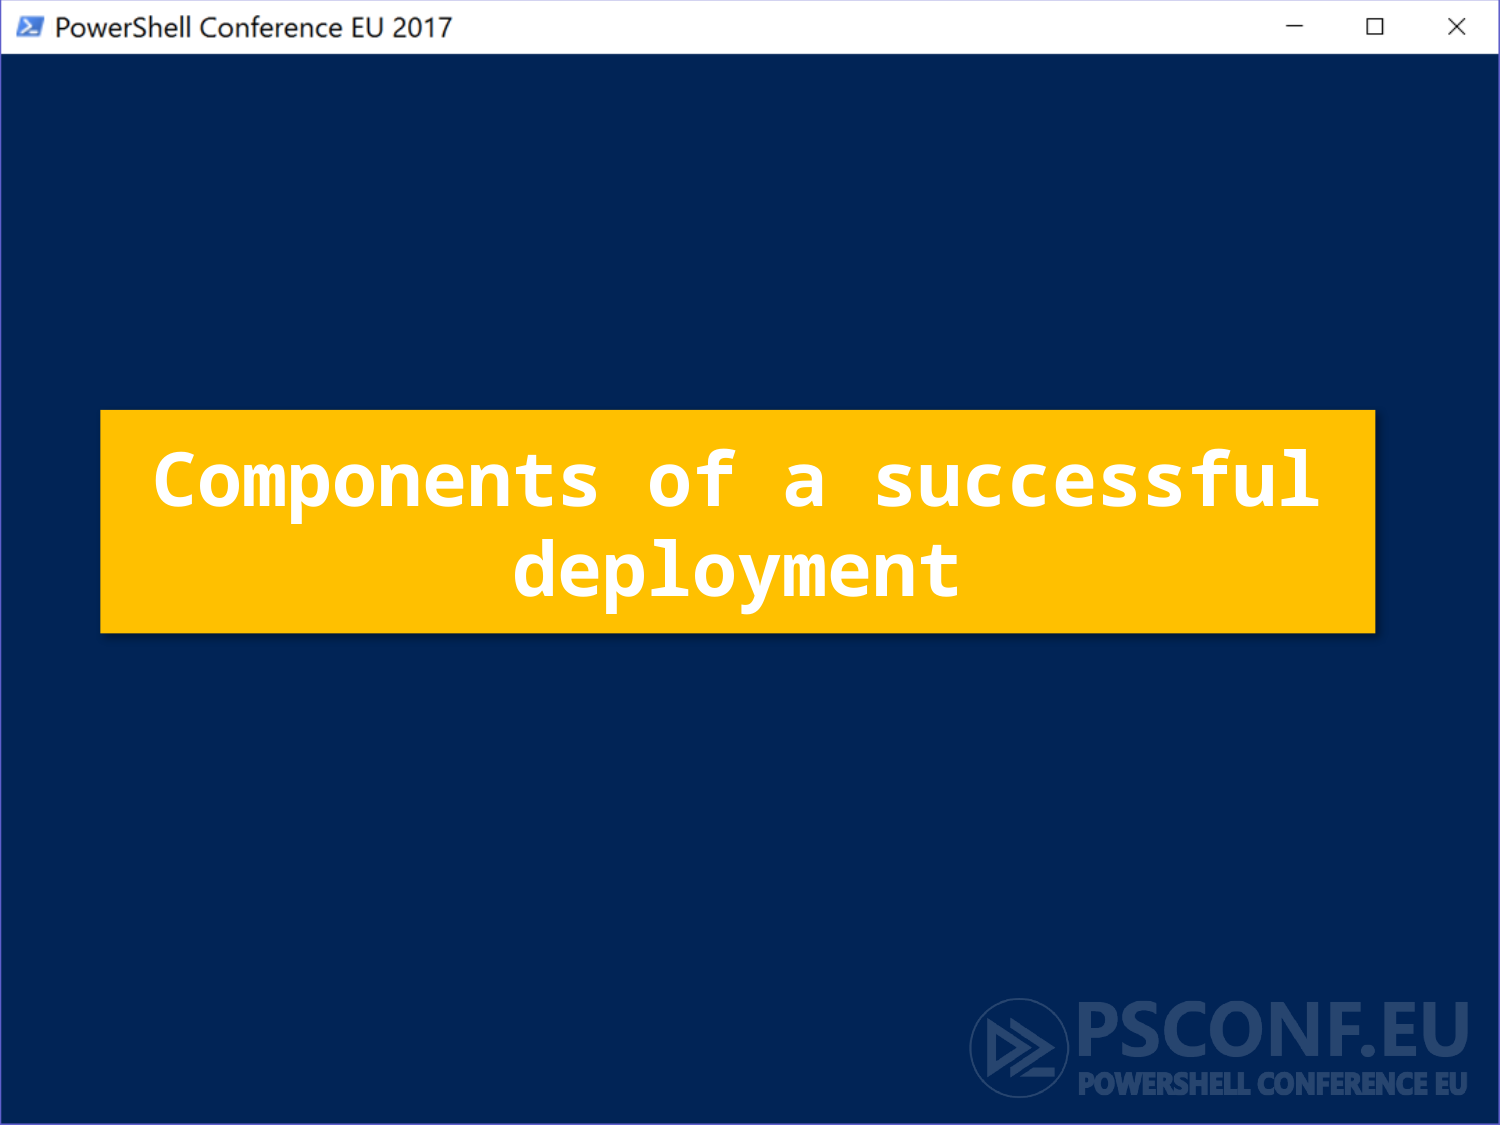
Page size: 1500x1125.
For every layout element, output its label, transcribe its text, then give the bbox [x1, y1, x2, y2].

picture [0, 0, 1500, 1125]
title Components of a successful deployment [100, 409, 1376, 634]
